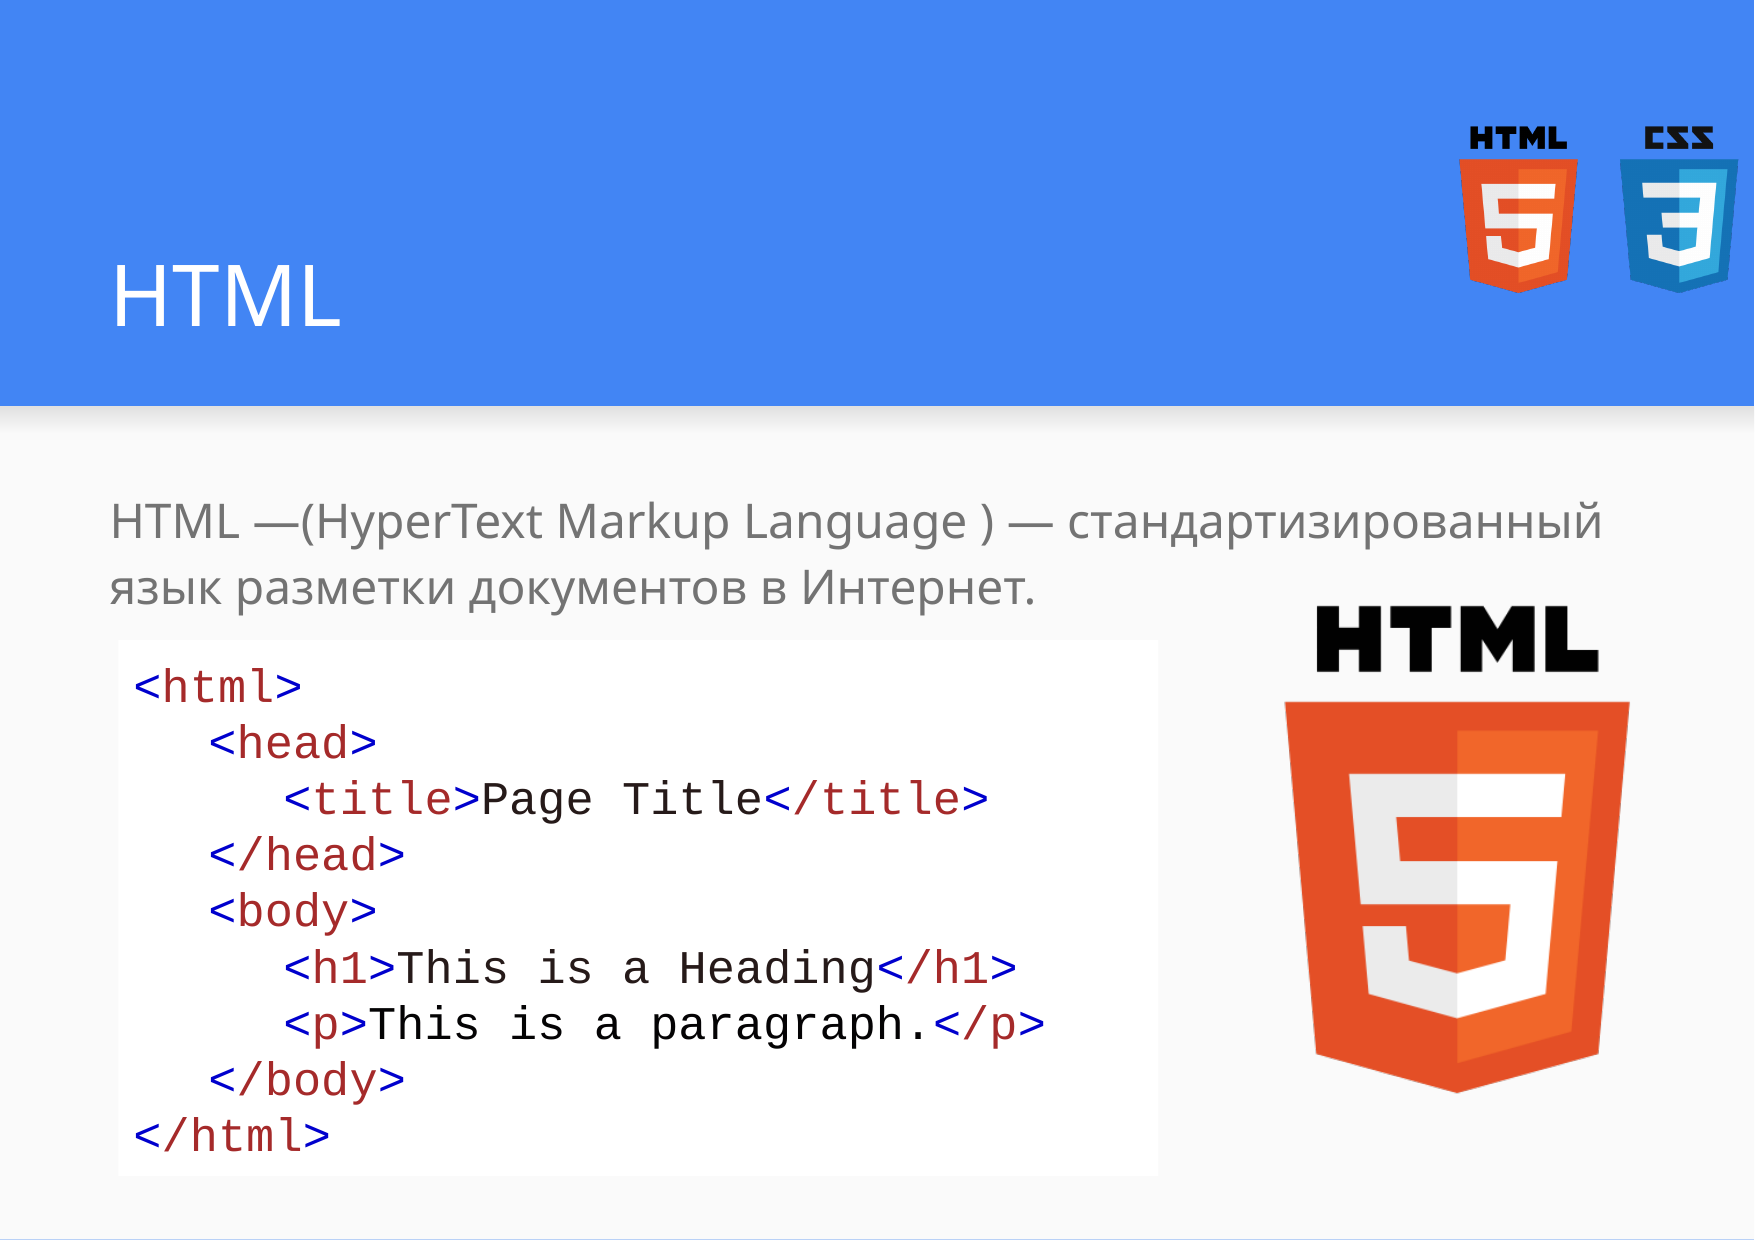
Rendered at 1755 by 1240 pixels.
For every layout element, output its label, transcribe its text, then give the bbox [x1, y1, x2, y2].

title HTML [90, 178, 1668, 364]
picture [1439, 93, 1755, 338]
list HTML —(HyperText Markup Language ) — стандартизированный язык разметки документов в Интернет. [90, 462, 1668, 1116]
text_box <html> <head> <title>Page Title</title> </head> <body> <h1>This is a Heading</h1> <p>This is a paragraph.</p> </body> </html> [118, 640, 1159, 1177]
picture [1229, 512, 1716, 1222]
